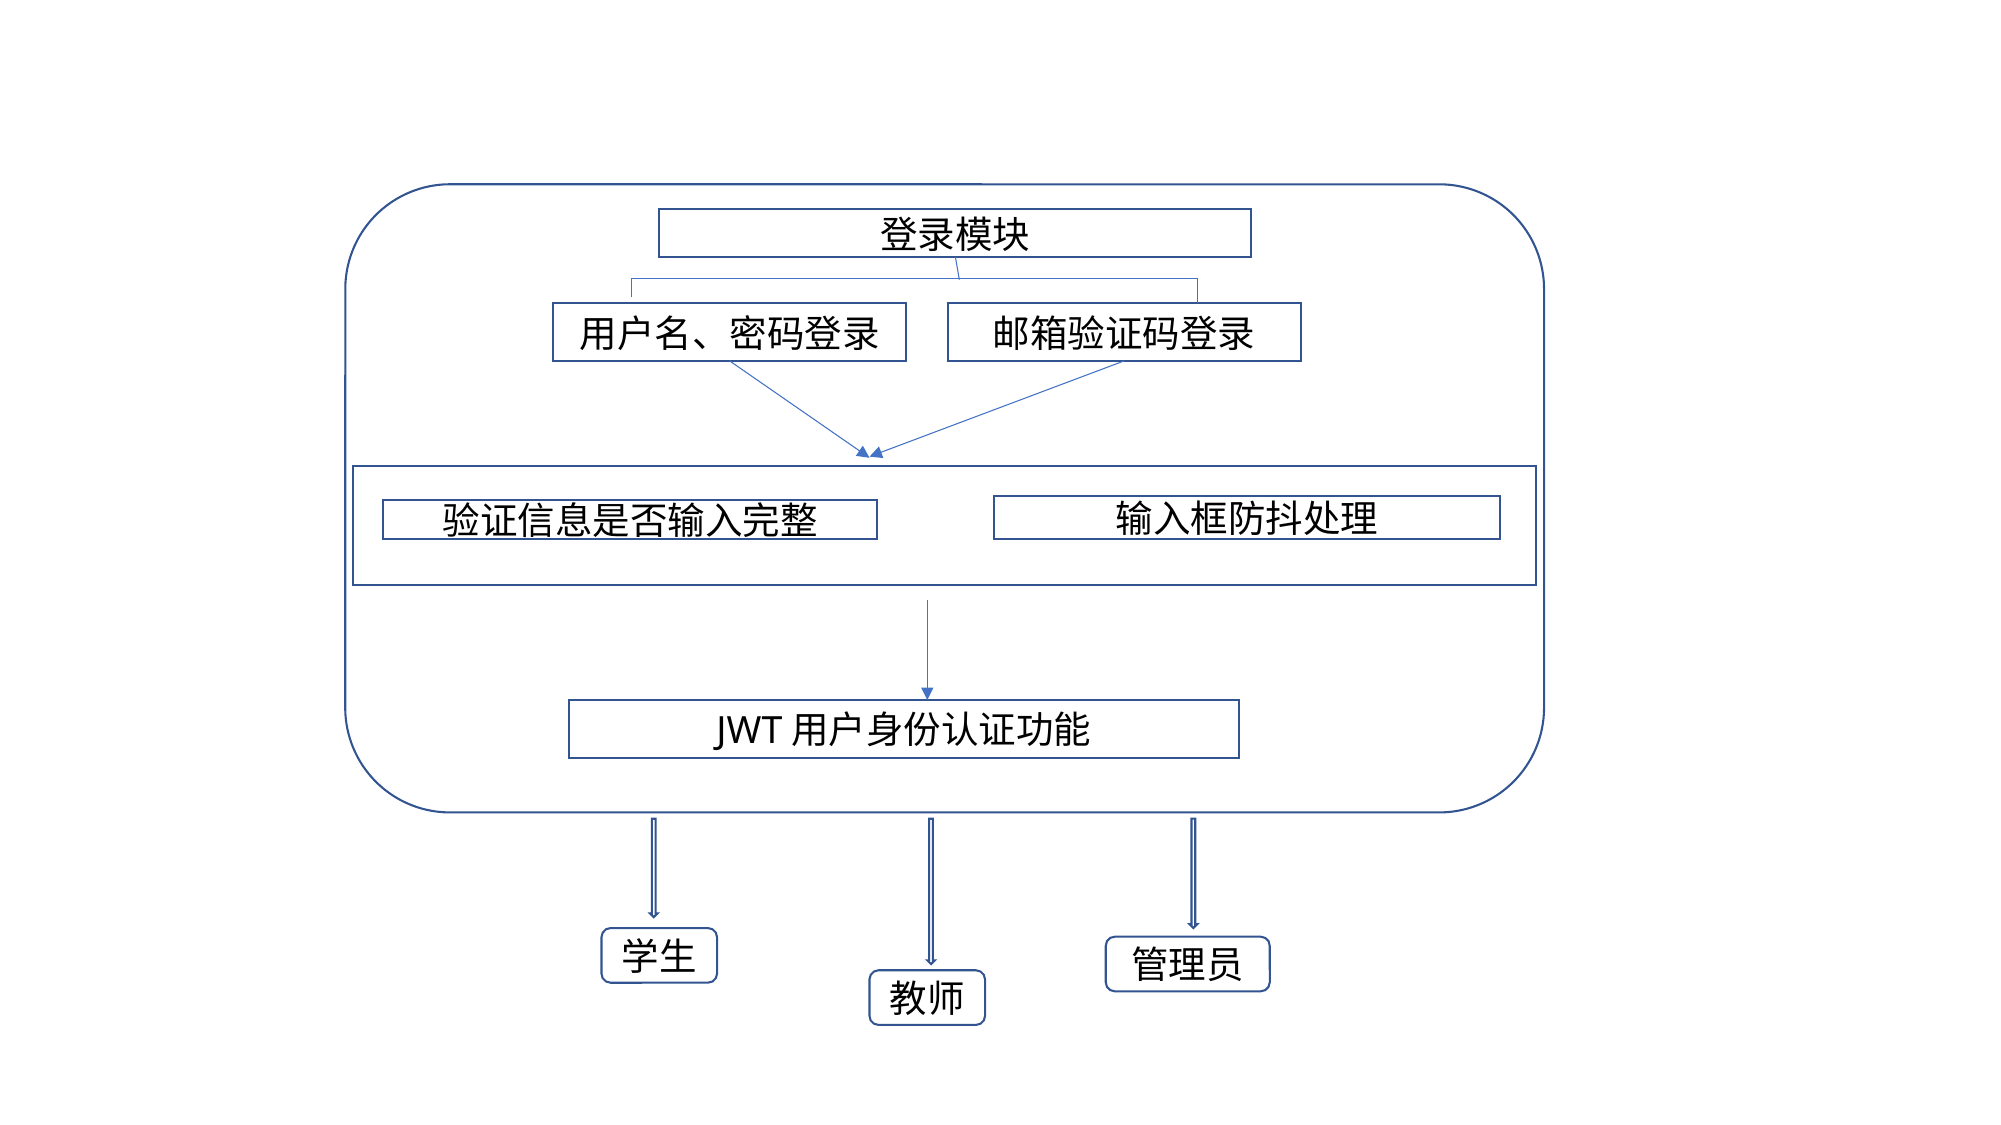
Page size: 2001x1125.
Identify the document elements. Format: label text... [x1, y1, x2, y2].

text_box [955, 256, 960, 280]
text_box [729, 360, 870, 458]
text_box 学生 [600, 927, 719, 984]
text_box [353, 466, 1537, 585]
text_box [344, 183, 1546, 814]
text_box [924, 817, 938, 966]
text_box 登录模块 [658, 208, 1252, 258]
text_box [1187, 817, 1200, 930]
text_box 教师 [868, 969, 987, 1026]
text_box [869, 360, 1125, 457]
text_box [647, 817, 661, 919]
text_box 管理员 [1104, 935, 1271, 993]
